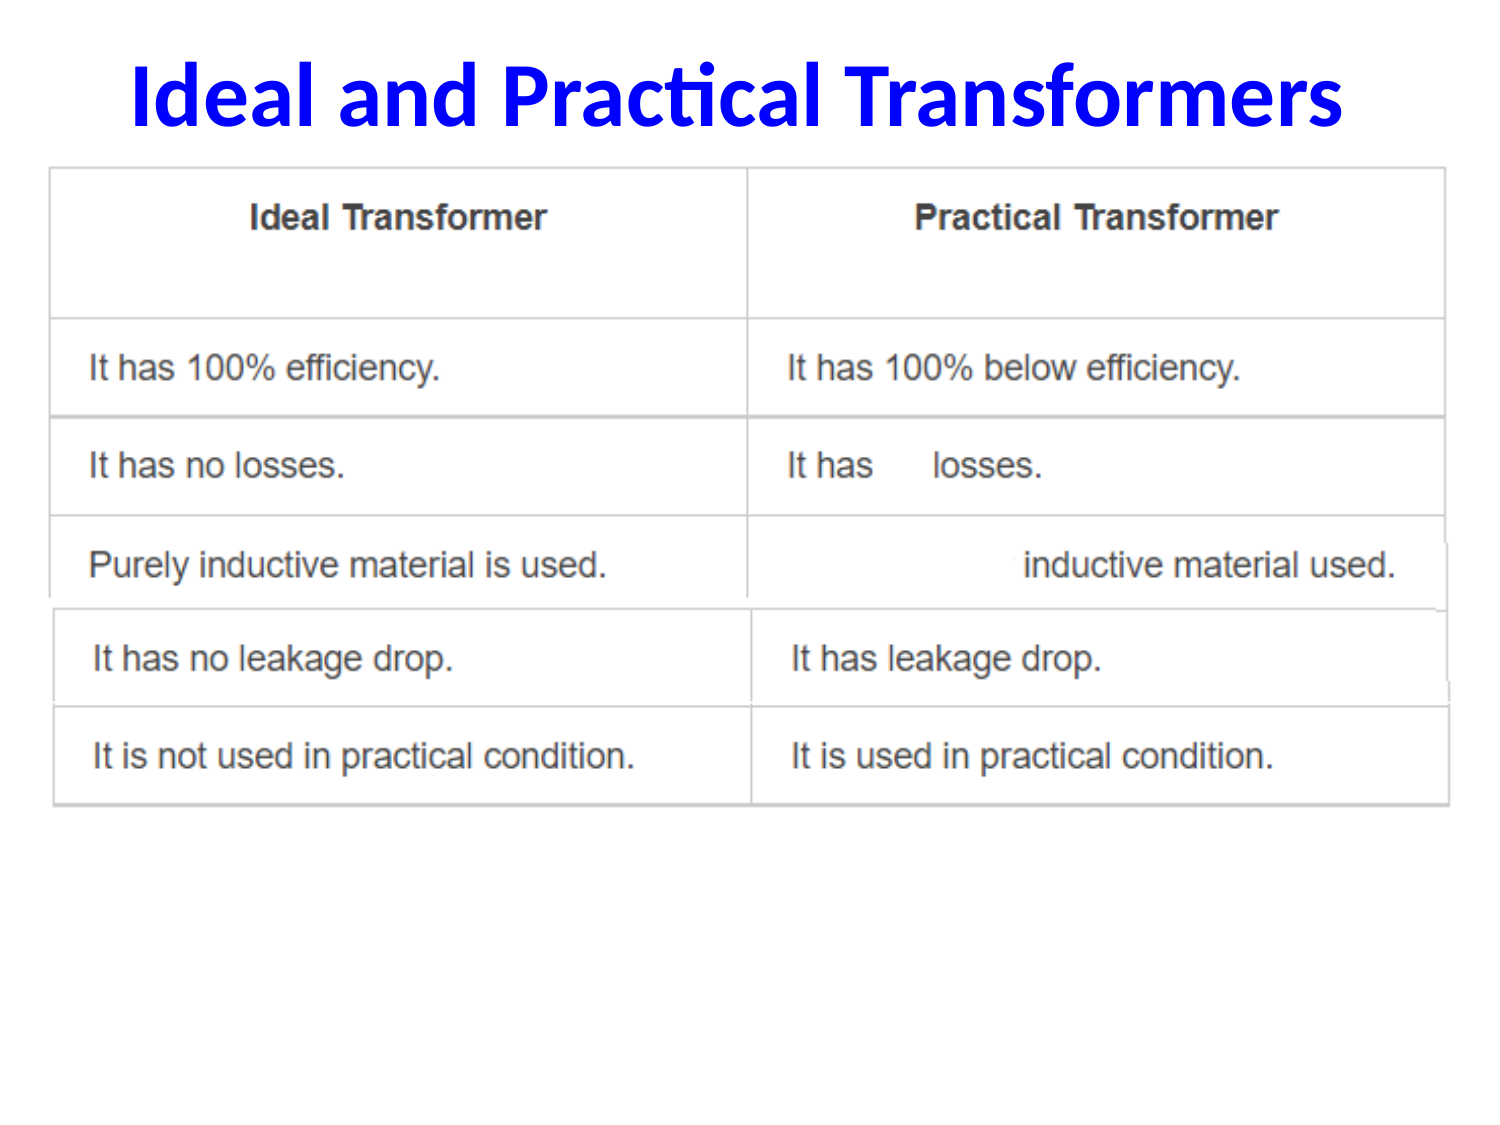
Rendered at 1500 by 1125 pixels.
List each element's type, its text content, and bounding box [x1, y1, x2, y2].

title Ideal and Practical Transformers [62, 12, 1413, 148]
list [37, 149, 1478, 832]
